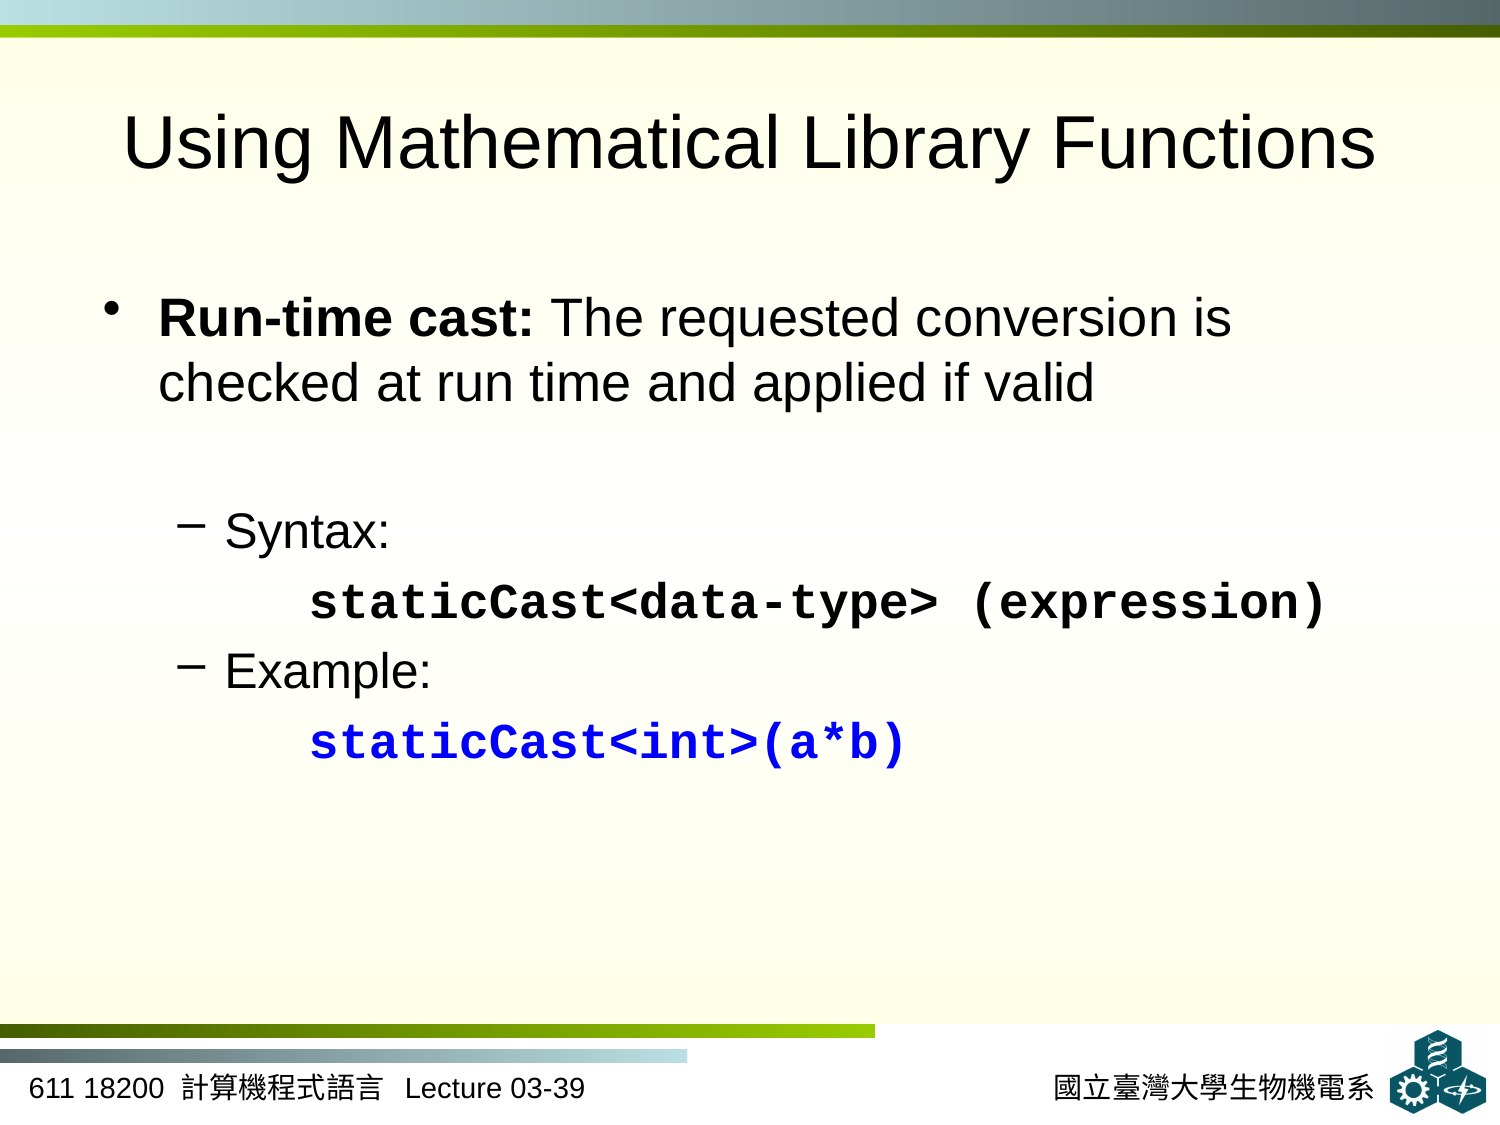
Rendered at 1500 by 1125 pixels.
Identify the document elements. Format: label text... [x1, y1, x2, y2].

list Run-time cast: The requested conversion is checked at run time and applied if valid Syntax: staticCast<data-type> (expression) Example: staticCast<int>(a*b) [87, 274, 1413, 976]
picture [1387, 1029, 1488, 1115]
title Using Mathematical Library Functions [74, 44, 1426, 233]
